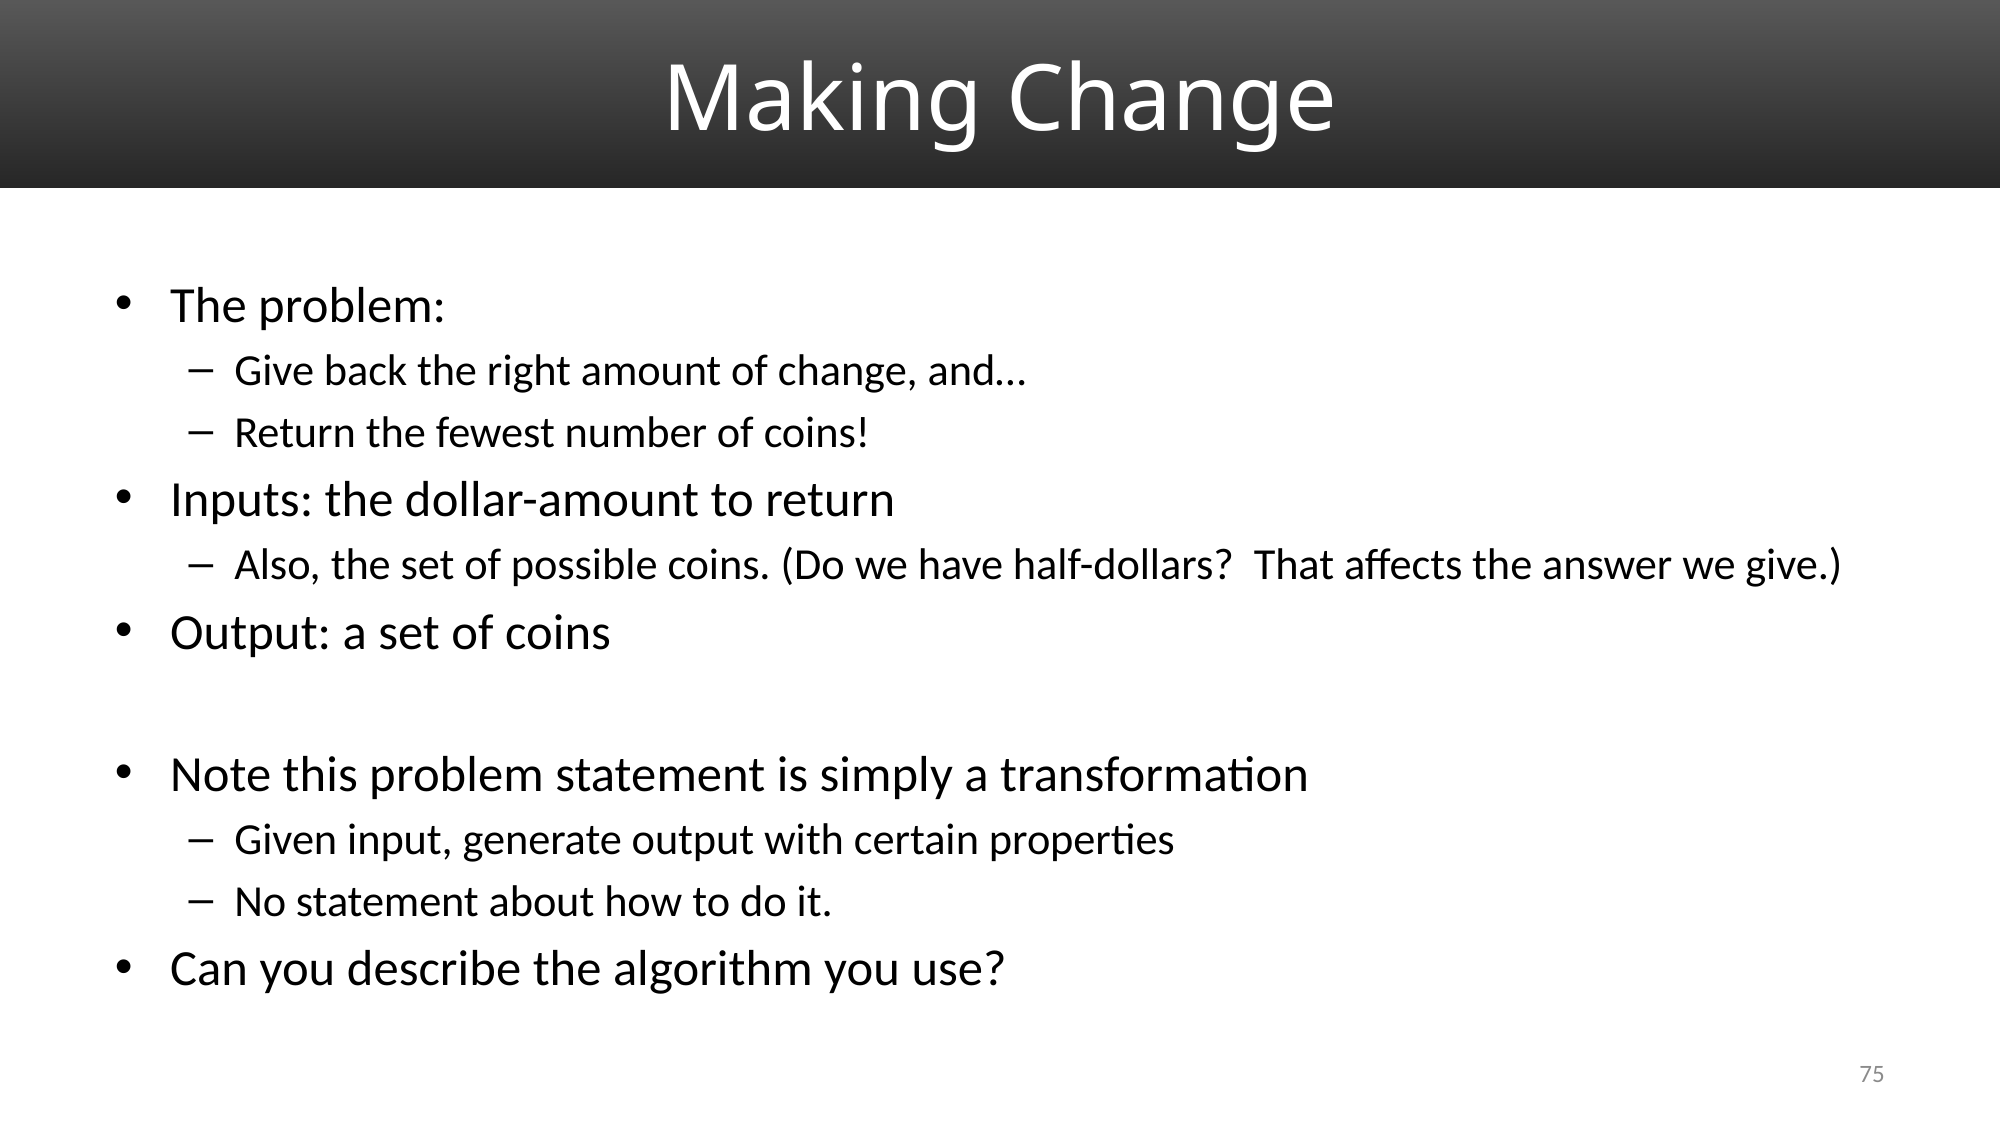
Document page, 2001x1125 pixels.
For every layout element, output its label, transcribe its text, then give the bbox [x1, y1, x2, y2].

title Making Change [99, 24, 1900, 163]
list The problem: Give back the right amount of change, and… Return the fewest number of coins! Inputs: the dollar-amount to return Also, the set of possible coins. (Do we have half-dollars? That affects the answer we give.) Output: a set of coins Note this problem statement is simply a transformation Given input, generate output with certain properties No statement about how to do it. Can you describe the algorithm you use? [99, 262, 1900, 1005]
slide_number 75 [1433, 1042, 1900, 1103]
